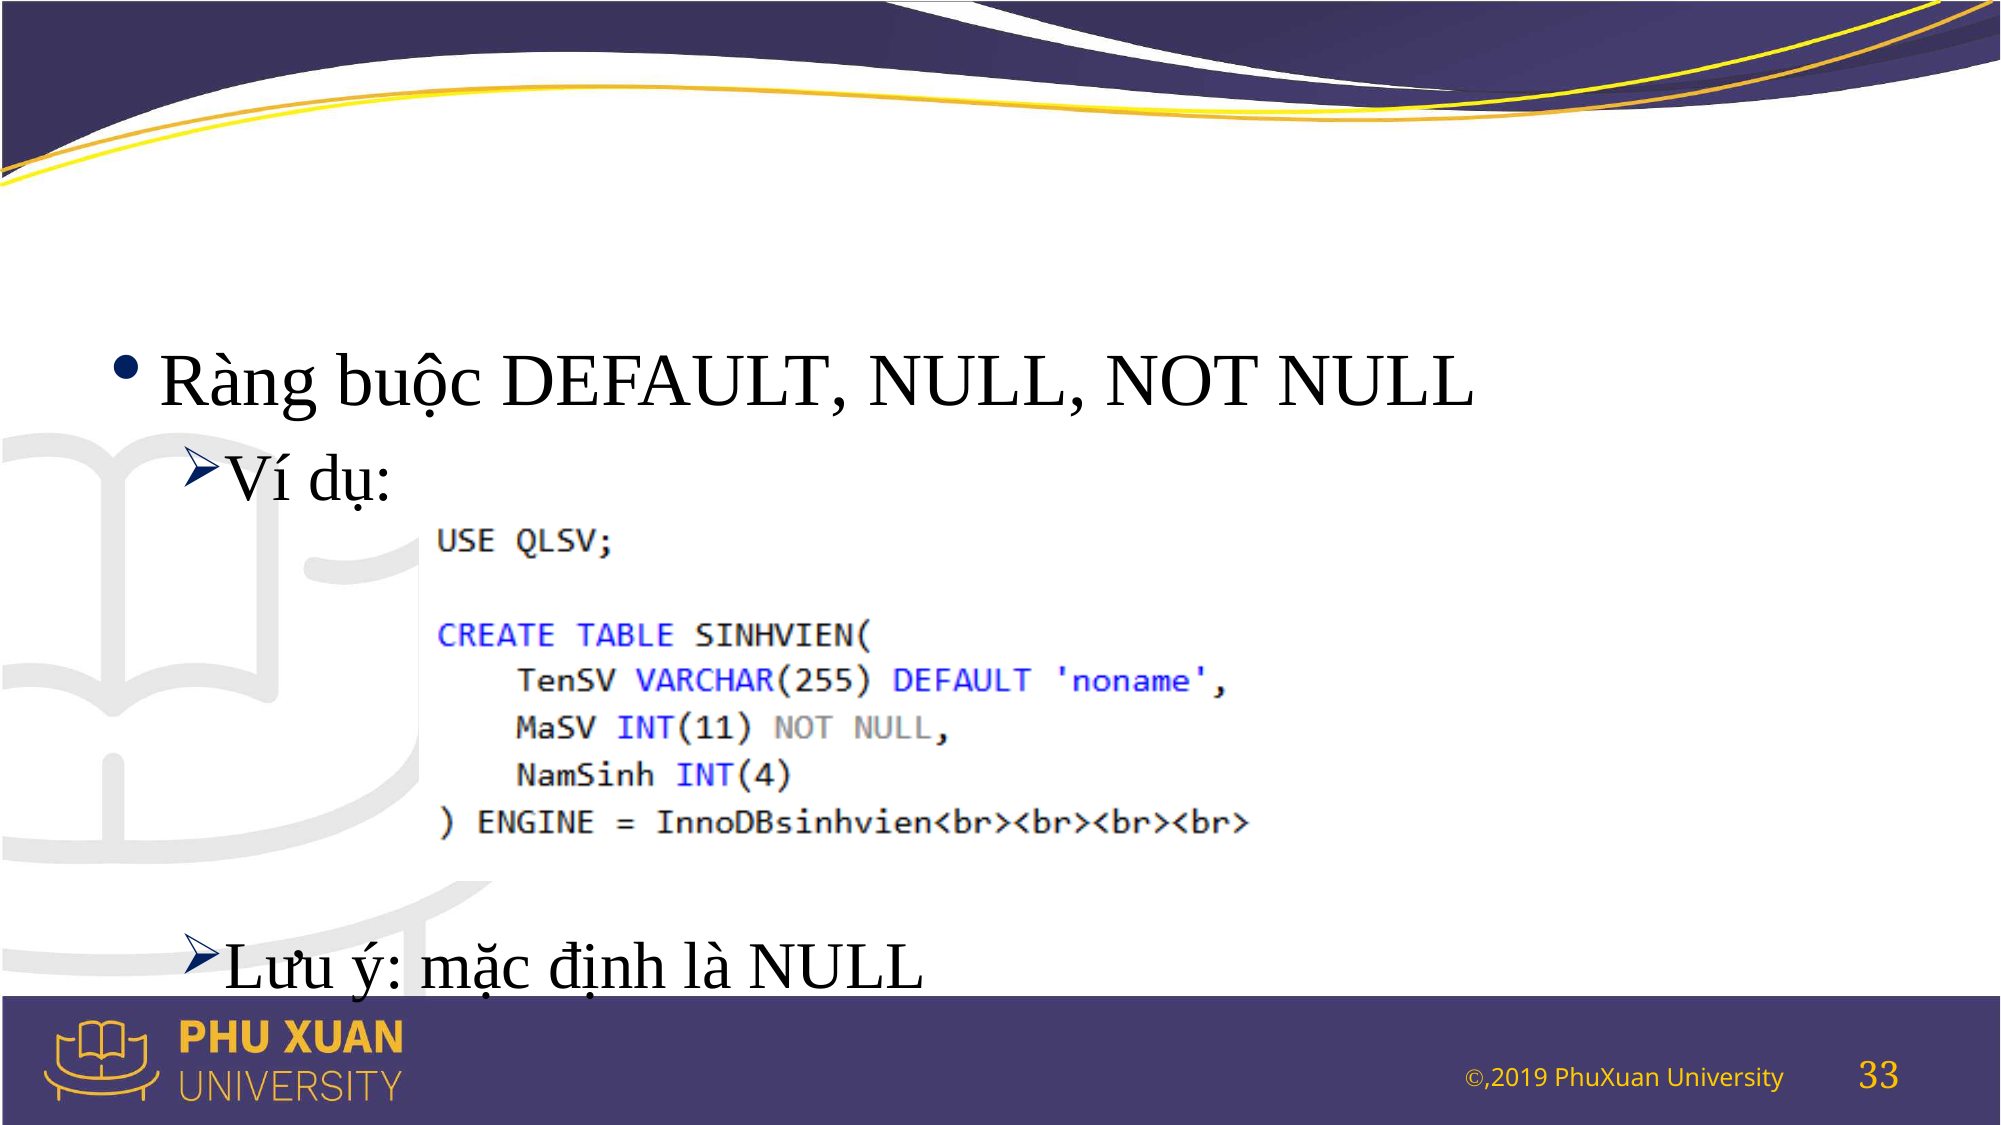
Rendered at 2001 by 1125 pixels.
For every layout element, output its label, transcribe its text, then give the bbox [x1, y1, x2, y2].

picture [0, 0, 2001, 1125]
list Ràng buộc DEFAULT, NULL, NOT NULL Ví dụ: Lưu ý: mặc định là NULL [99, 322, 1900, 1043]
slide_number 33 [1733, 1042, 1900, 1103]
